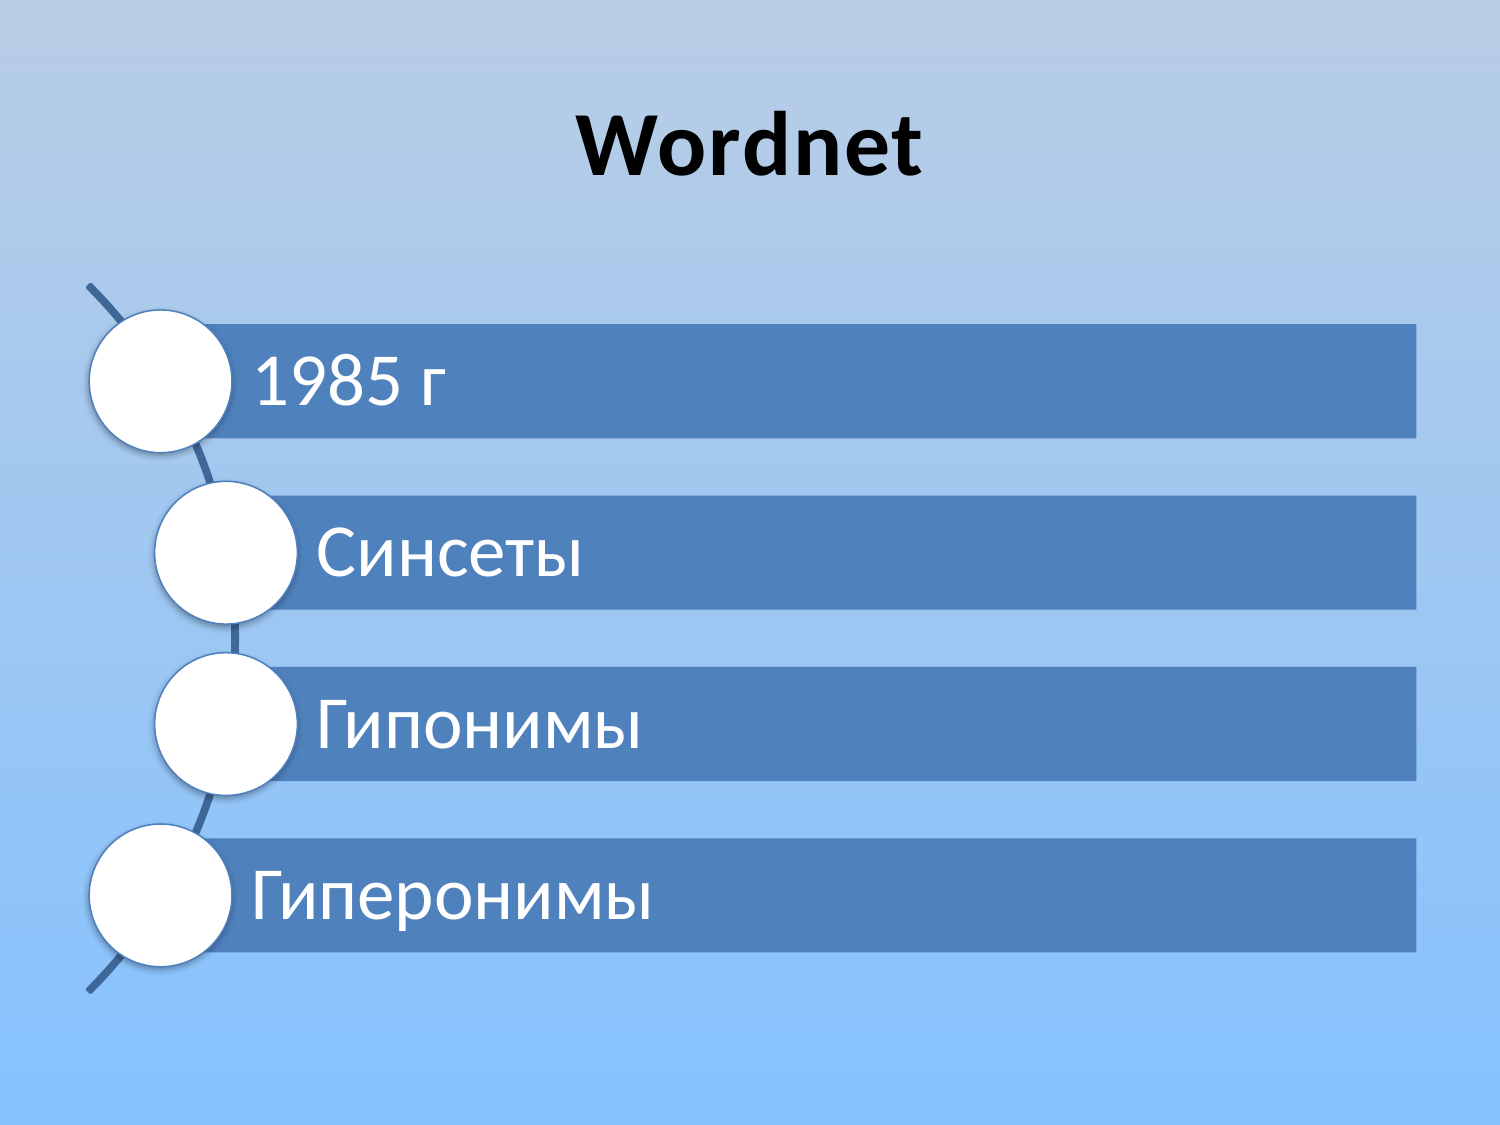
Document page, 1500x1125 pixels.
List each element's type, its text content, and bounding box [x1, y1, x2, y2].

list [76, 266, 1427, 1010]
title Wordnet [75, 45, 1425, 233]
